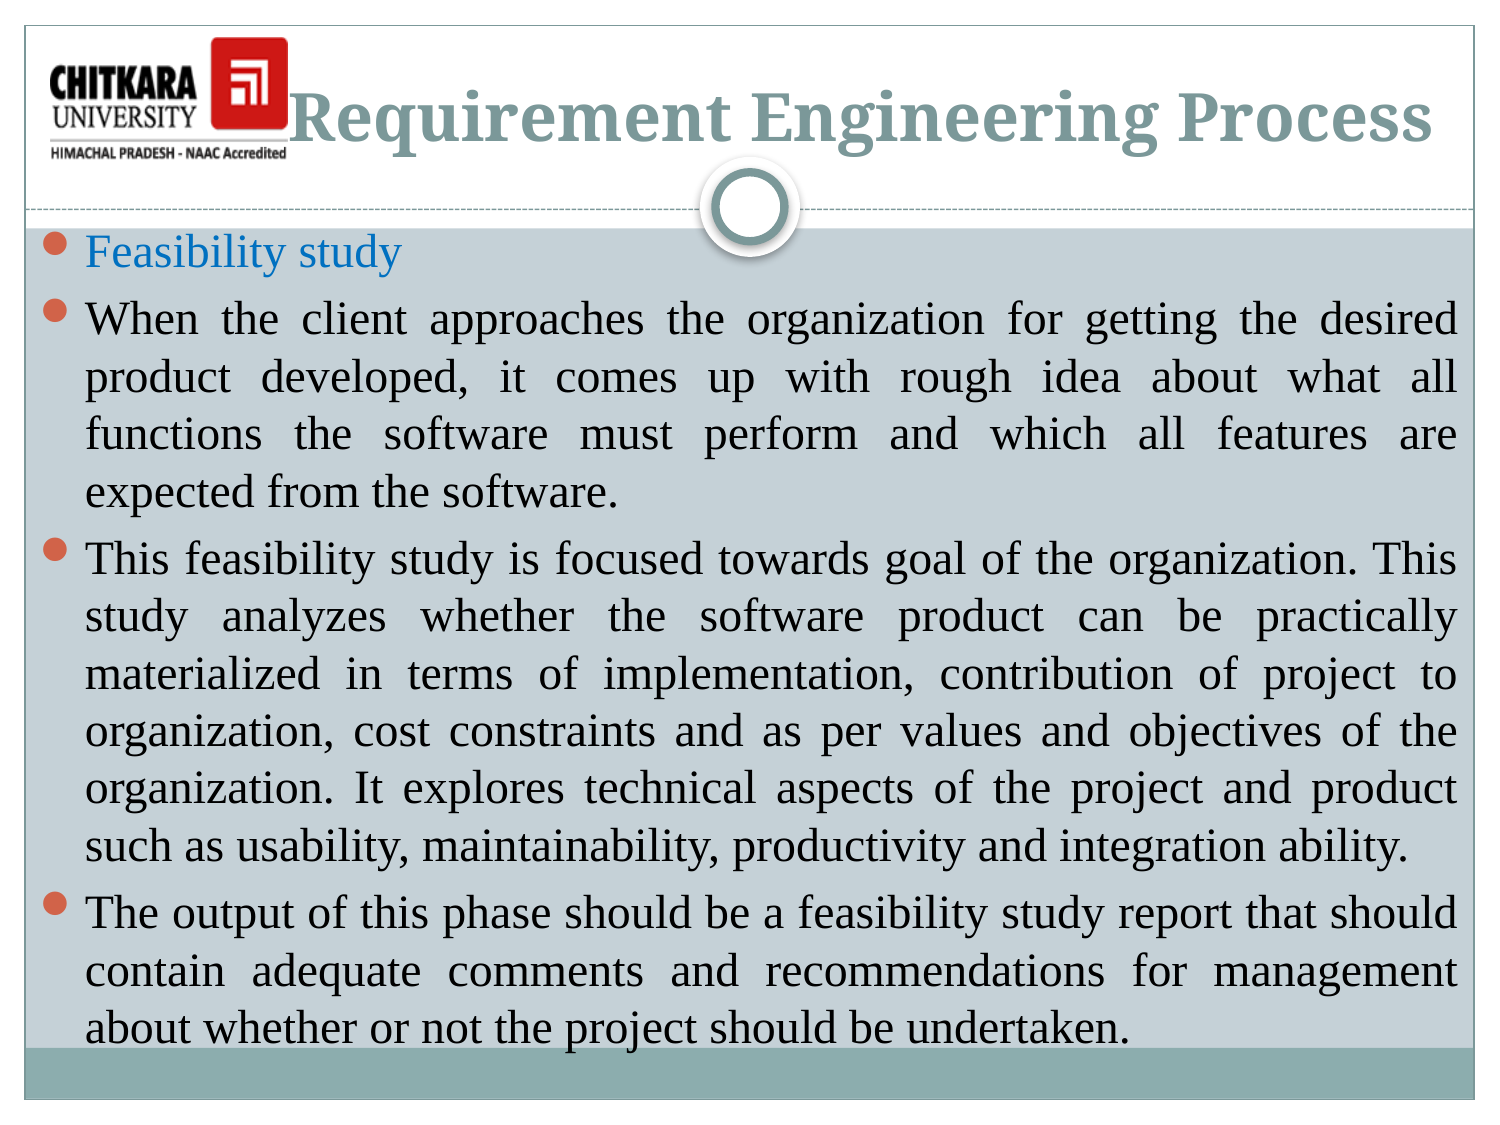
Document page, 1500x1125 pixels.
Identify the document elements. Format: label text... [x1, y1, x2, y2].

picture [49, 37, 288, 163]
list Feasibility study When the client approaches the organization for getting the desired product developed, it comes up with rough idea about what all functions the software must perform and which all features are expected from the software. This feasibility study is focused towards goal of the organization. This study analyzes whether the software product can be practically materialized in terms of implementation, contribution of project to organization, cost constraints and as per values and objectives of the organization. It explores technical aspects of the project and product such as usability, maintainability, productivity and integration ability. The output of this phase should be a feasibility study report that should contain adequate comments and recommendations for management about whether or not the project should be undertaken. [24, 212, 1475, 1100]
title Requirement Engineering Process [289, 37, 1450, 162]
